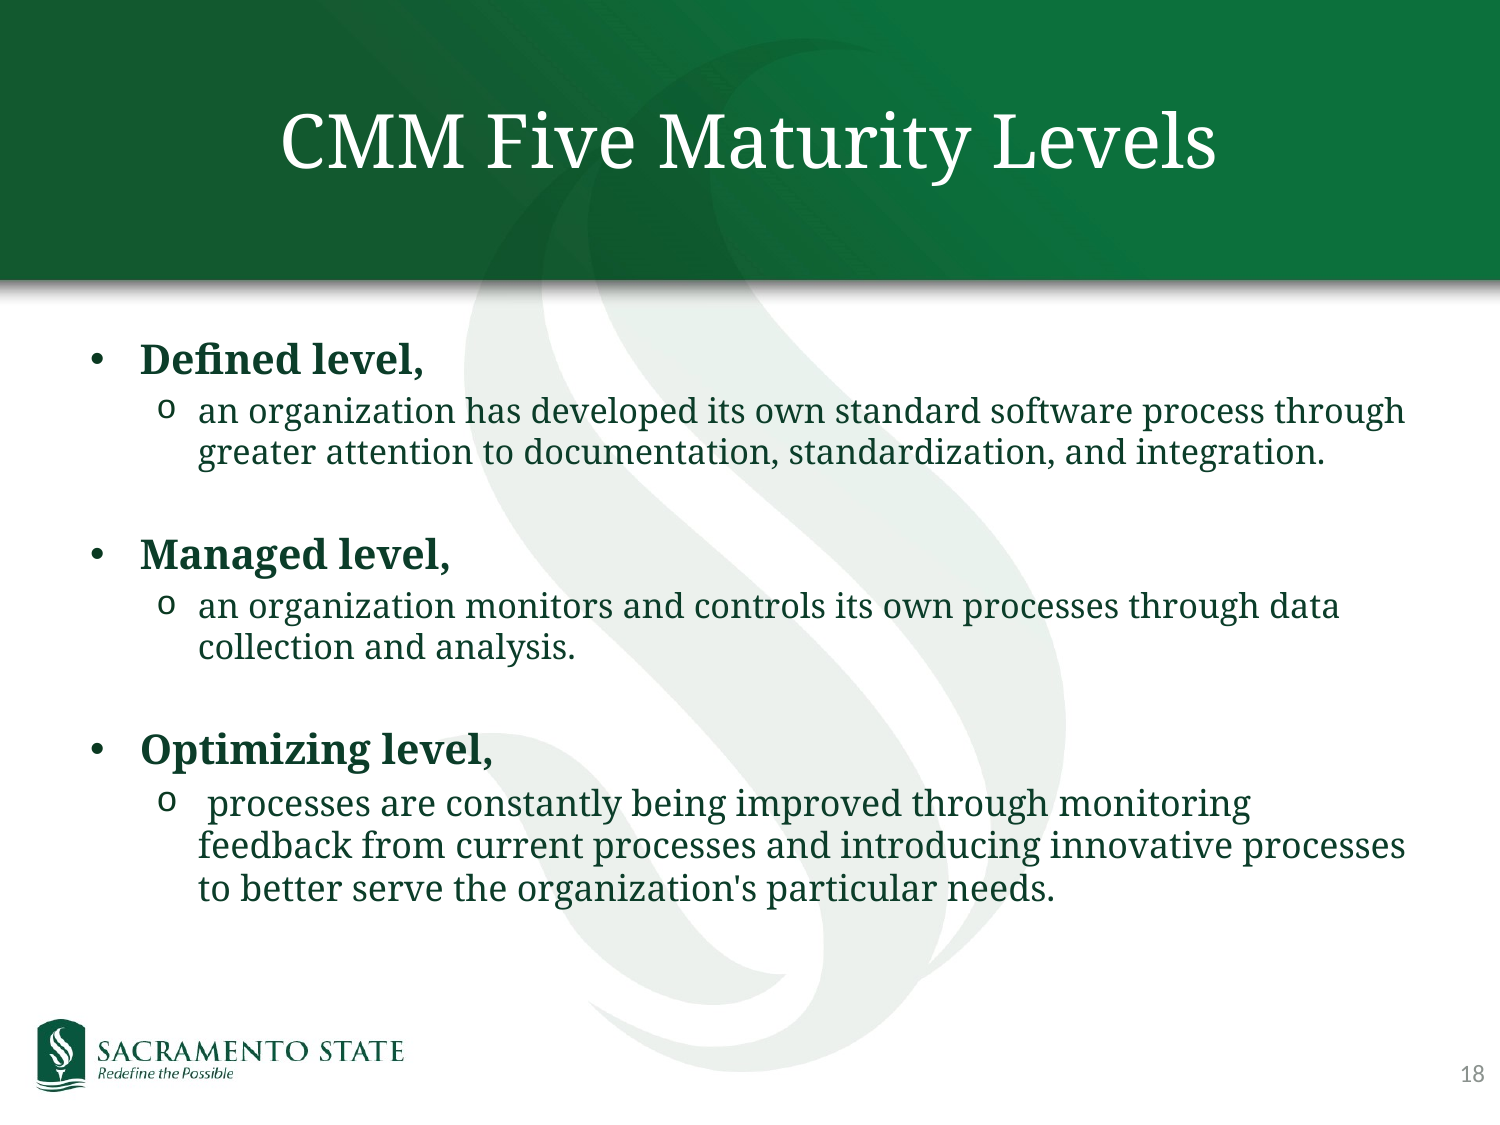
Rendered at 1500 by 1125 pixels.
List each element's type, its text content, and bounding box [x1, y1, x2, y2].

text_box [49, 38, 1400, 205]
list Defined level, an organization has developed its own standard software process through greater attention to documentation, standardization, and integration. Managed level, an organization monitors and controls its own processes through data collection and analysis. Optimizing level, processes are constantly being improved through monitoring feedback from current processes and introducing innovative processes to better serve the organization's particular needs. [75, 325, 1425, 961]
picture [0, 0, 1500, 1125]
title CMM Five Maturity Levels [75, 45, 1425, 233]
slide_number 18 [1162, 1042, 1500, 1103]
